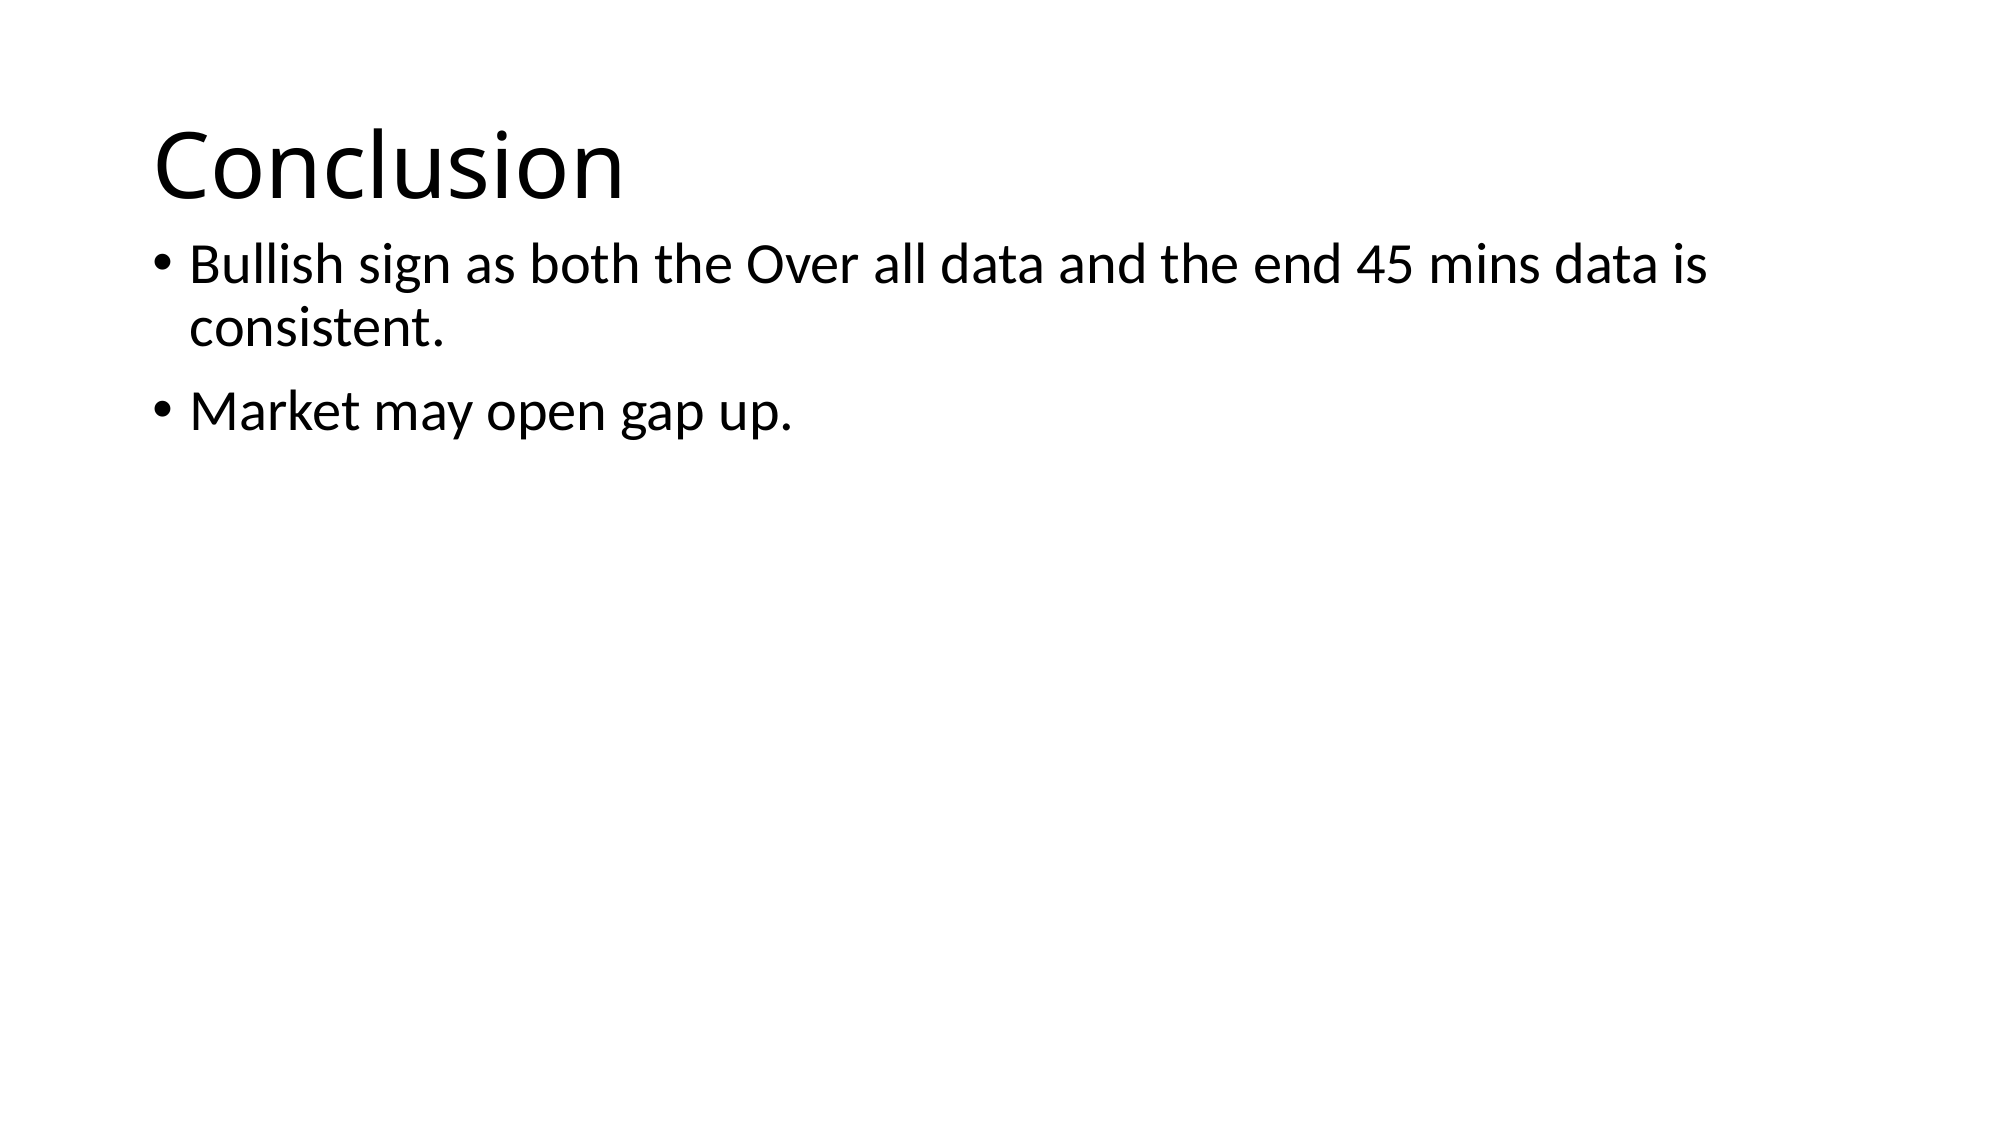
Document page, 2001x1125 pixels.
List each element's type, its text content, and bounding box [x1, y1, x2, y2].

list Bullish sign as both the Over all data and the end 45 mins data is consistent. Market may open gap up. [137, 225, 1863, 1014]
title Conclusion [137, 59, 1863, 225]
